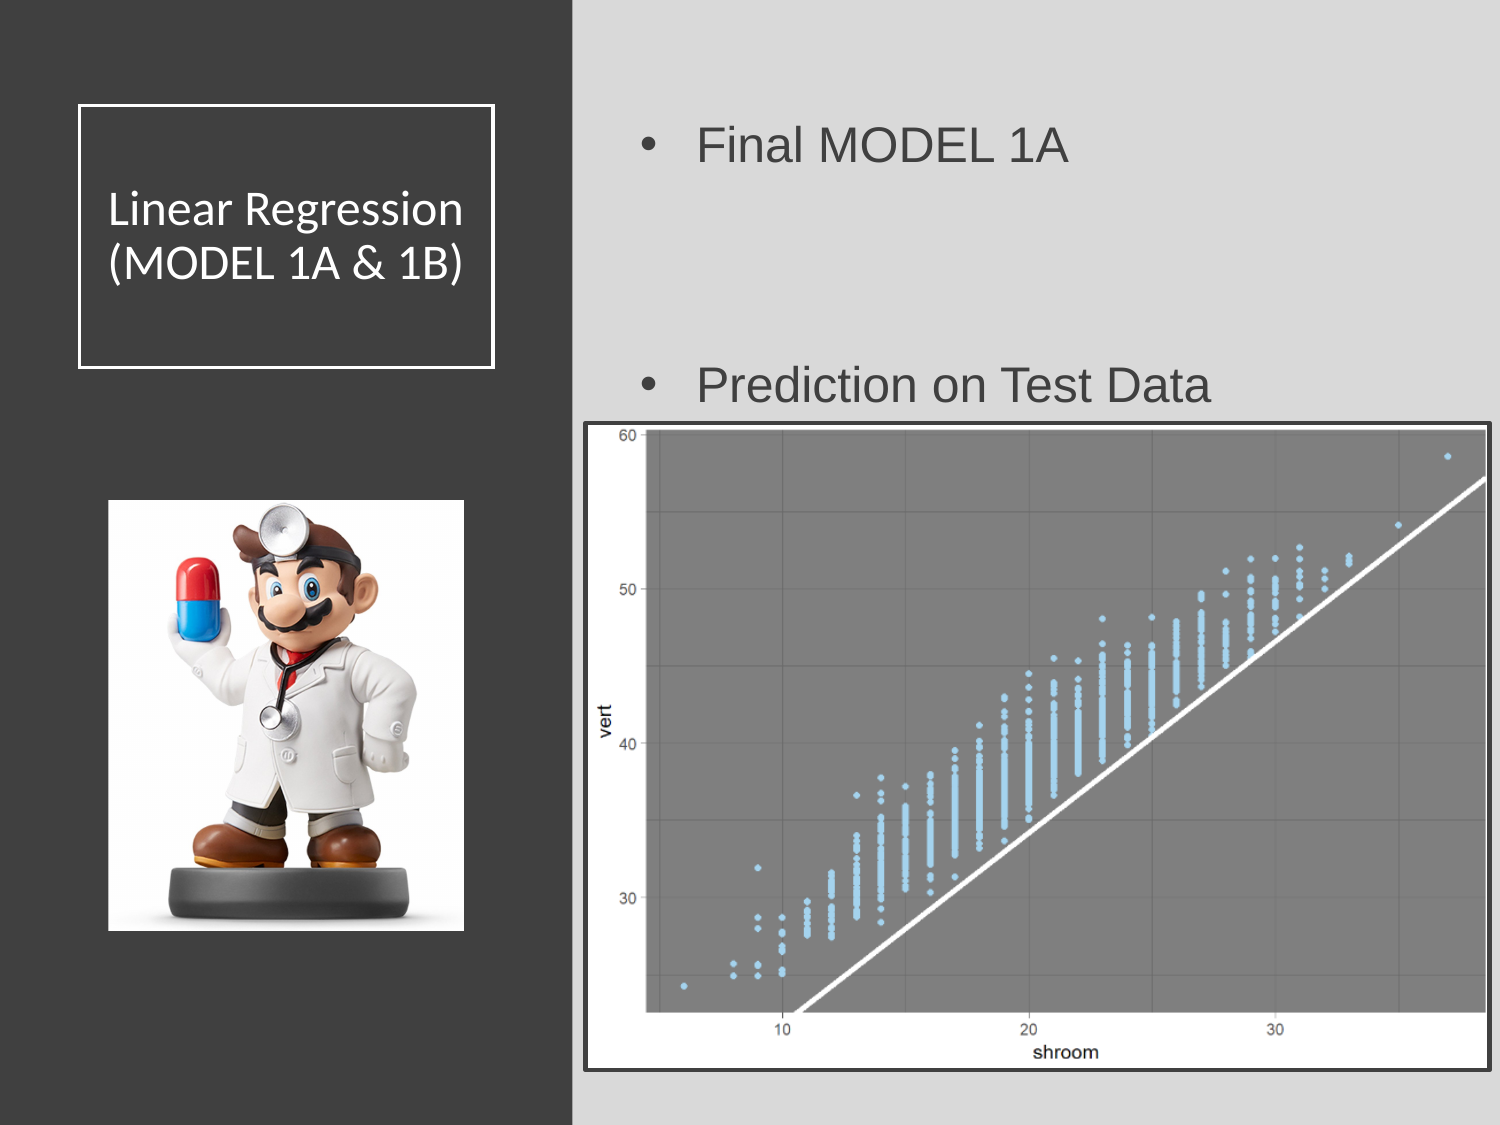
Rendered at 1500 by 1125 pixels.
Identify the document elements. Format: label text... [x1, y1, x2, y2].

title Linear Regression (MODEL 1A & 1B) [78, 105, 494, 368]
picture [107, 499, 465, 931]
picture [587, 424, 1488, 1069]
text_box [0, 0, 573, 1125]
